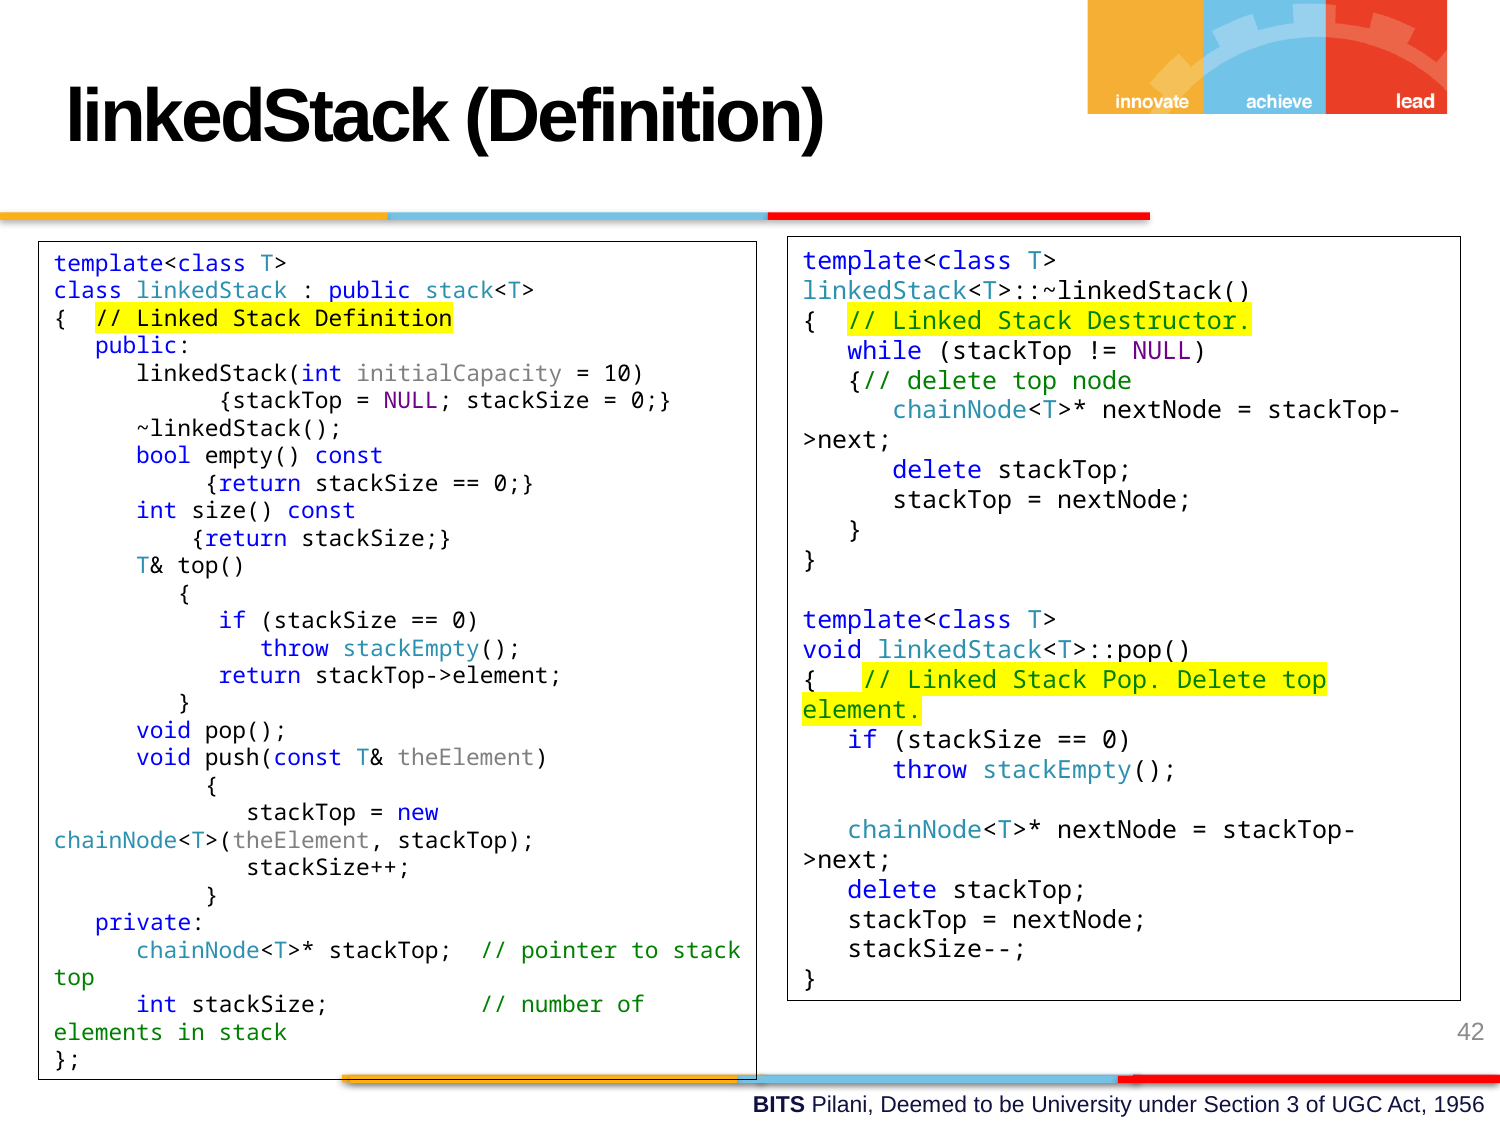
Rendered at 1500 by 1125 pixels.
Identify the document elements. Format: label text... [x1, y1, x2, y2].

text_box template<class T> linkedStack<T>::~linkedStack() { // Linked Stack Destructor. while (stackTop != NULL) {// delete top node chainNode<T>* nextNode = stackTop->next; delete stackTop; stackTop = nextNode; } } template<class T> void linkedStack<T>::pop() { // Linked Stack Pop. Delete top element. if (stackSize == 0) throw stackEmpty(); chainNode<T>* nextNode = stackTop->next; delete stackTop; stackTop = nextNode; stackSize--; } [787, 236, 1461, 1001]
text_box template<class T> class linkedStack : public stack<T> { // Linked Stack Definition public: linkedStack(int initialCapacity = 10) {stackTop = NULL; stackSize = 0;} ~linkedStack(); bool empty() const {return stackSize == 0;} int size() const {return stackSize;} T& top() { if (stackSize == 0) throw stackEmpty(); return stackTop->element; } void pop(); void push(const T& theElement) { stackTop = new chainNode<T>(theElement, stackTop); stackSize++; } private: chainNode<T>* stackTop; // pointer to stack top int stackSize; // number of elements in stack }; [38, 241, 757, 1080]
picture [1087, 0, 1448, 114]
slide_number 42 [1149, 1000, 1500, 1061]
list linkedStack (Definition) [50, 24, 1088, 213]
